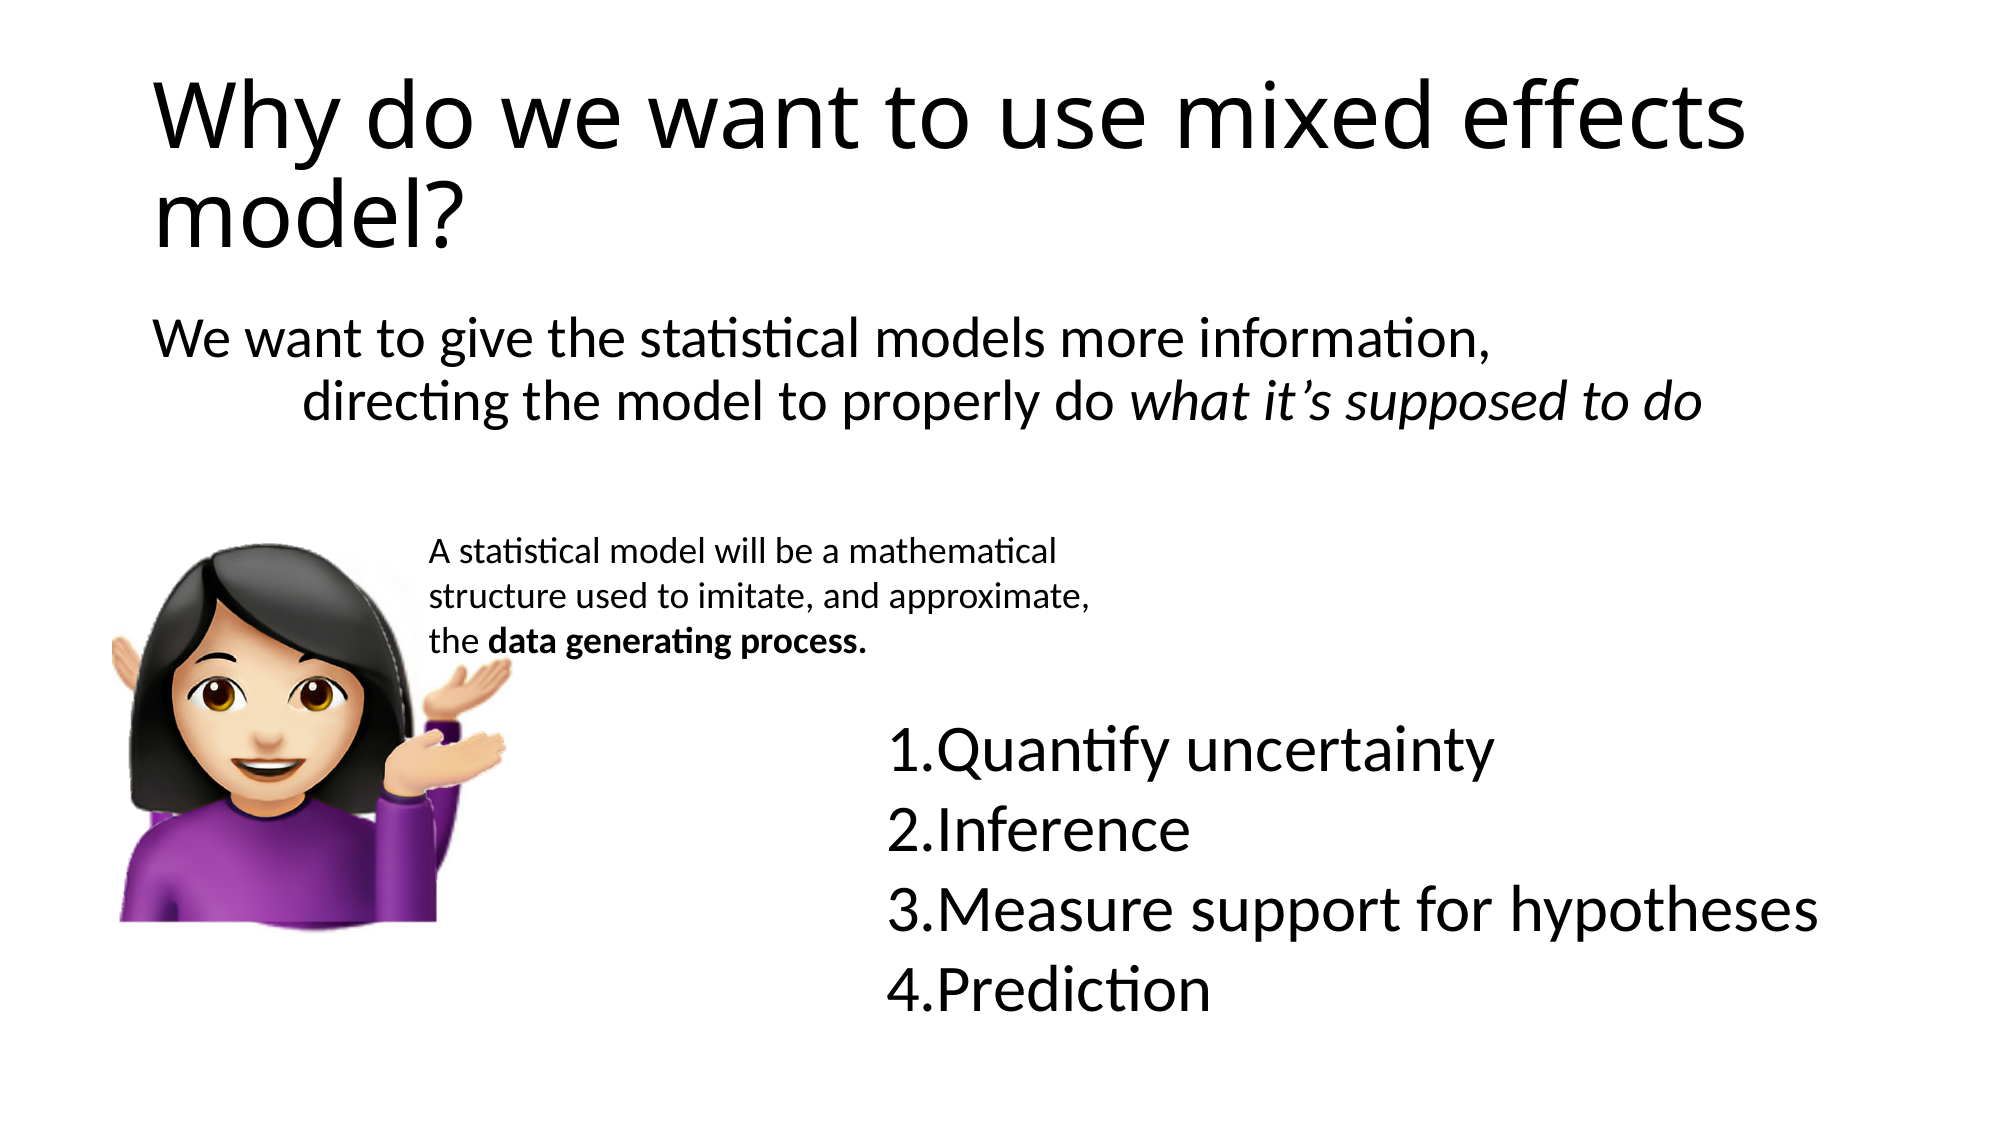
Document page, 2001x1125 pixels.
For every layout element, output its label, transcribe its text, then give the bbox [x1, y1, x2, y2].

list We want to give the statistical models more information, directing the model to properly do what it’s supposed to do [137, 299, 1863, 1014]
text_box Quantify uncertainty Inference Measure support for hypotheses Prediction [871, 697, 1922, 1032]
picture [53, 511, 572, 946]
text_box A statistical model will be a mathematical structure used to imitate, and approximate, the data generating process. [572, 519, 1157, 669]
title Why do we want to use mixed effects model? [137, 59, 1863, 278]
